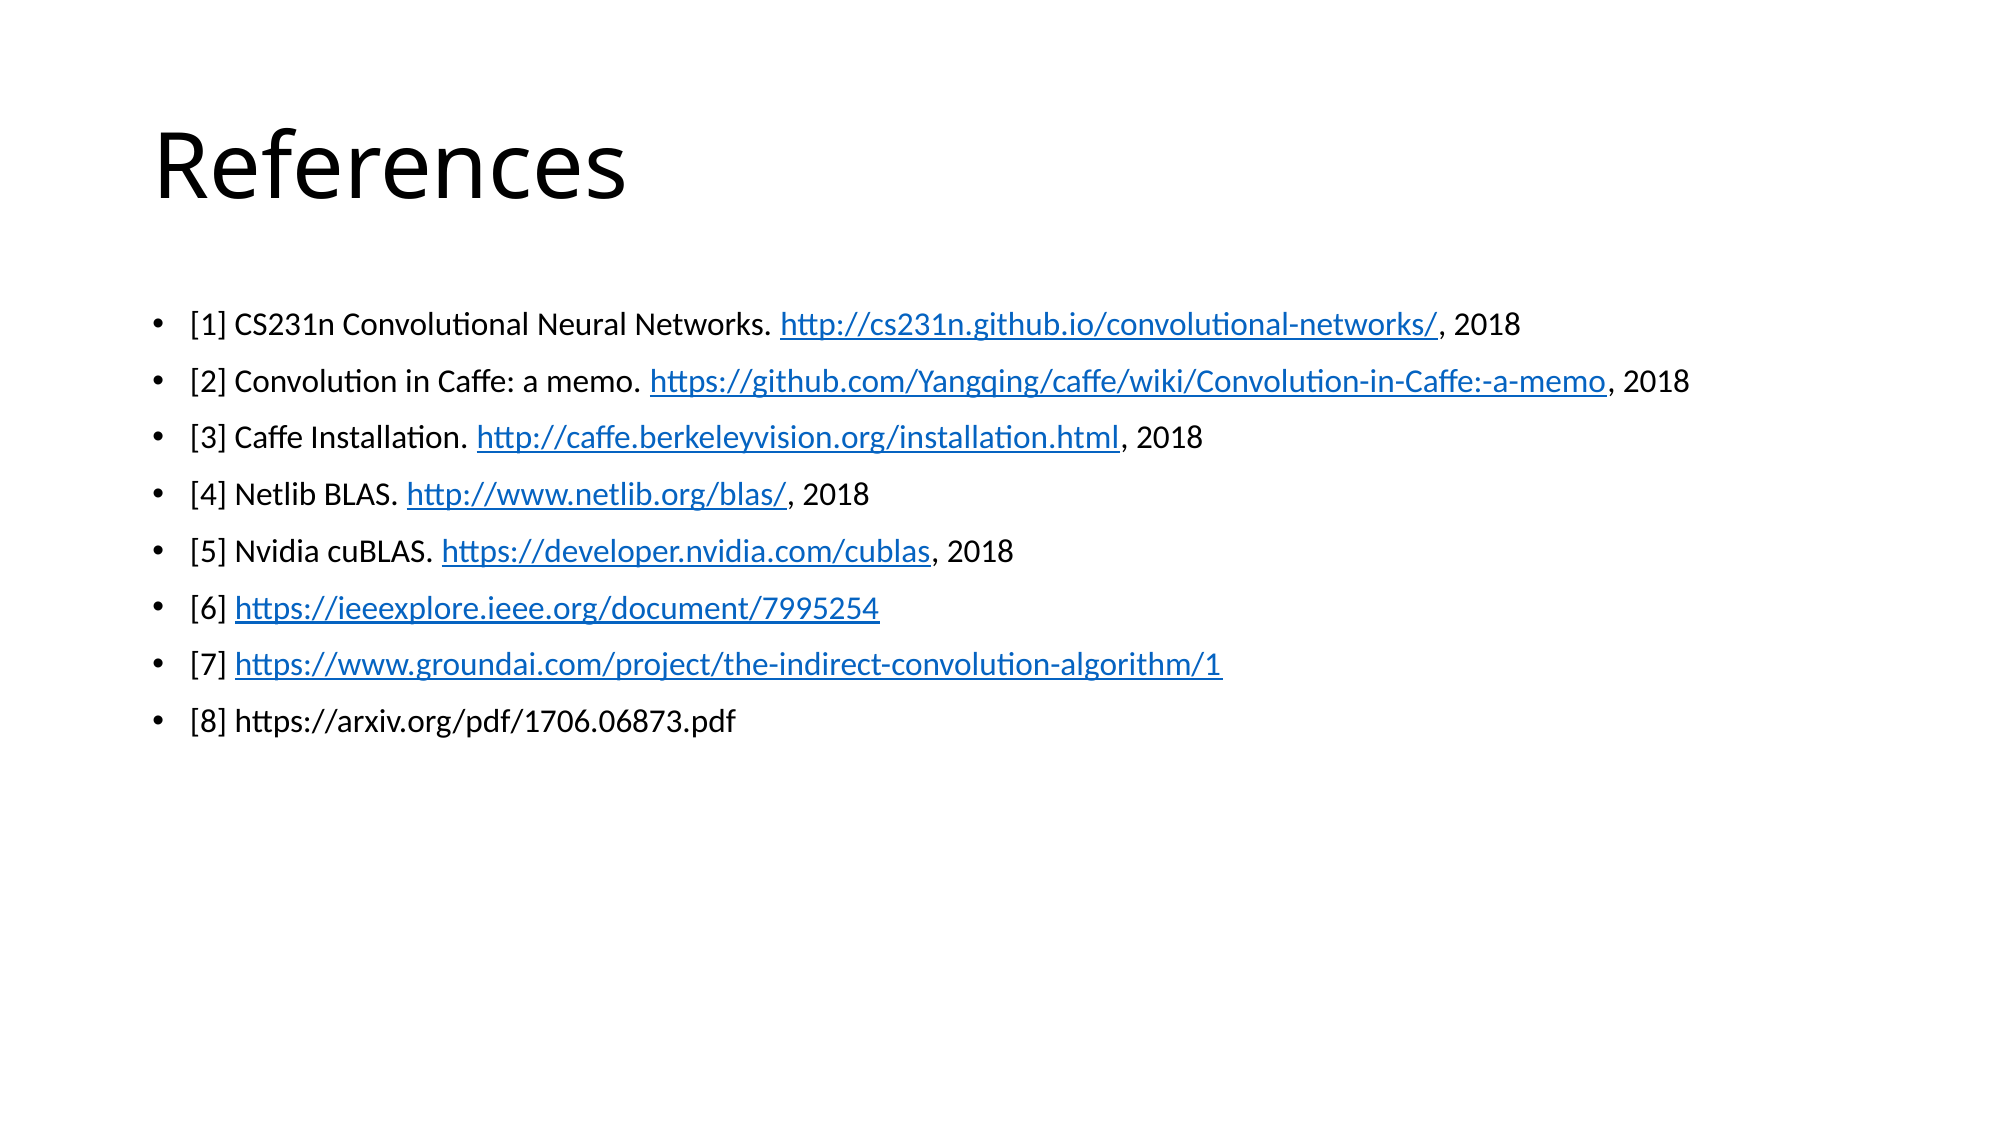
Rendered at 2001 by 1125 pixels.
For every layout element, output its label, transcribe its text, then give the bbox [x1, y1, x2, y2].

list [1] CS231n Convolutional Neural Networks. http://cs231n.github.io/convolutional-networks/, 2018 [2] Convolution in Caffe: a memo. https://github.com/Yangqing/caffe/wiki/Convolution-in-Caffe:-a-memo, 2018 [3] Caffe Installation. http://caffe.berkeleyvision.org/installation.html, 2018 [4] Netlib BLAS. http://www.netlib.org/blas/, 2018 [5] Nvidia cuBLAS. https://developer.nvidia.com/cublas, 2018 [6] https://ieeexplore.ieee.org/document/7995254 [7] https://www.groundai.com/project/the-indirect-convolution-algorithm/1 [8] https://arxiv.org/pdf/1706.06873.pdf [137, 299, 1863, 1014]
title References [137, 59, 1863, 278]
